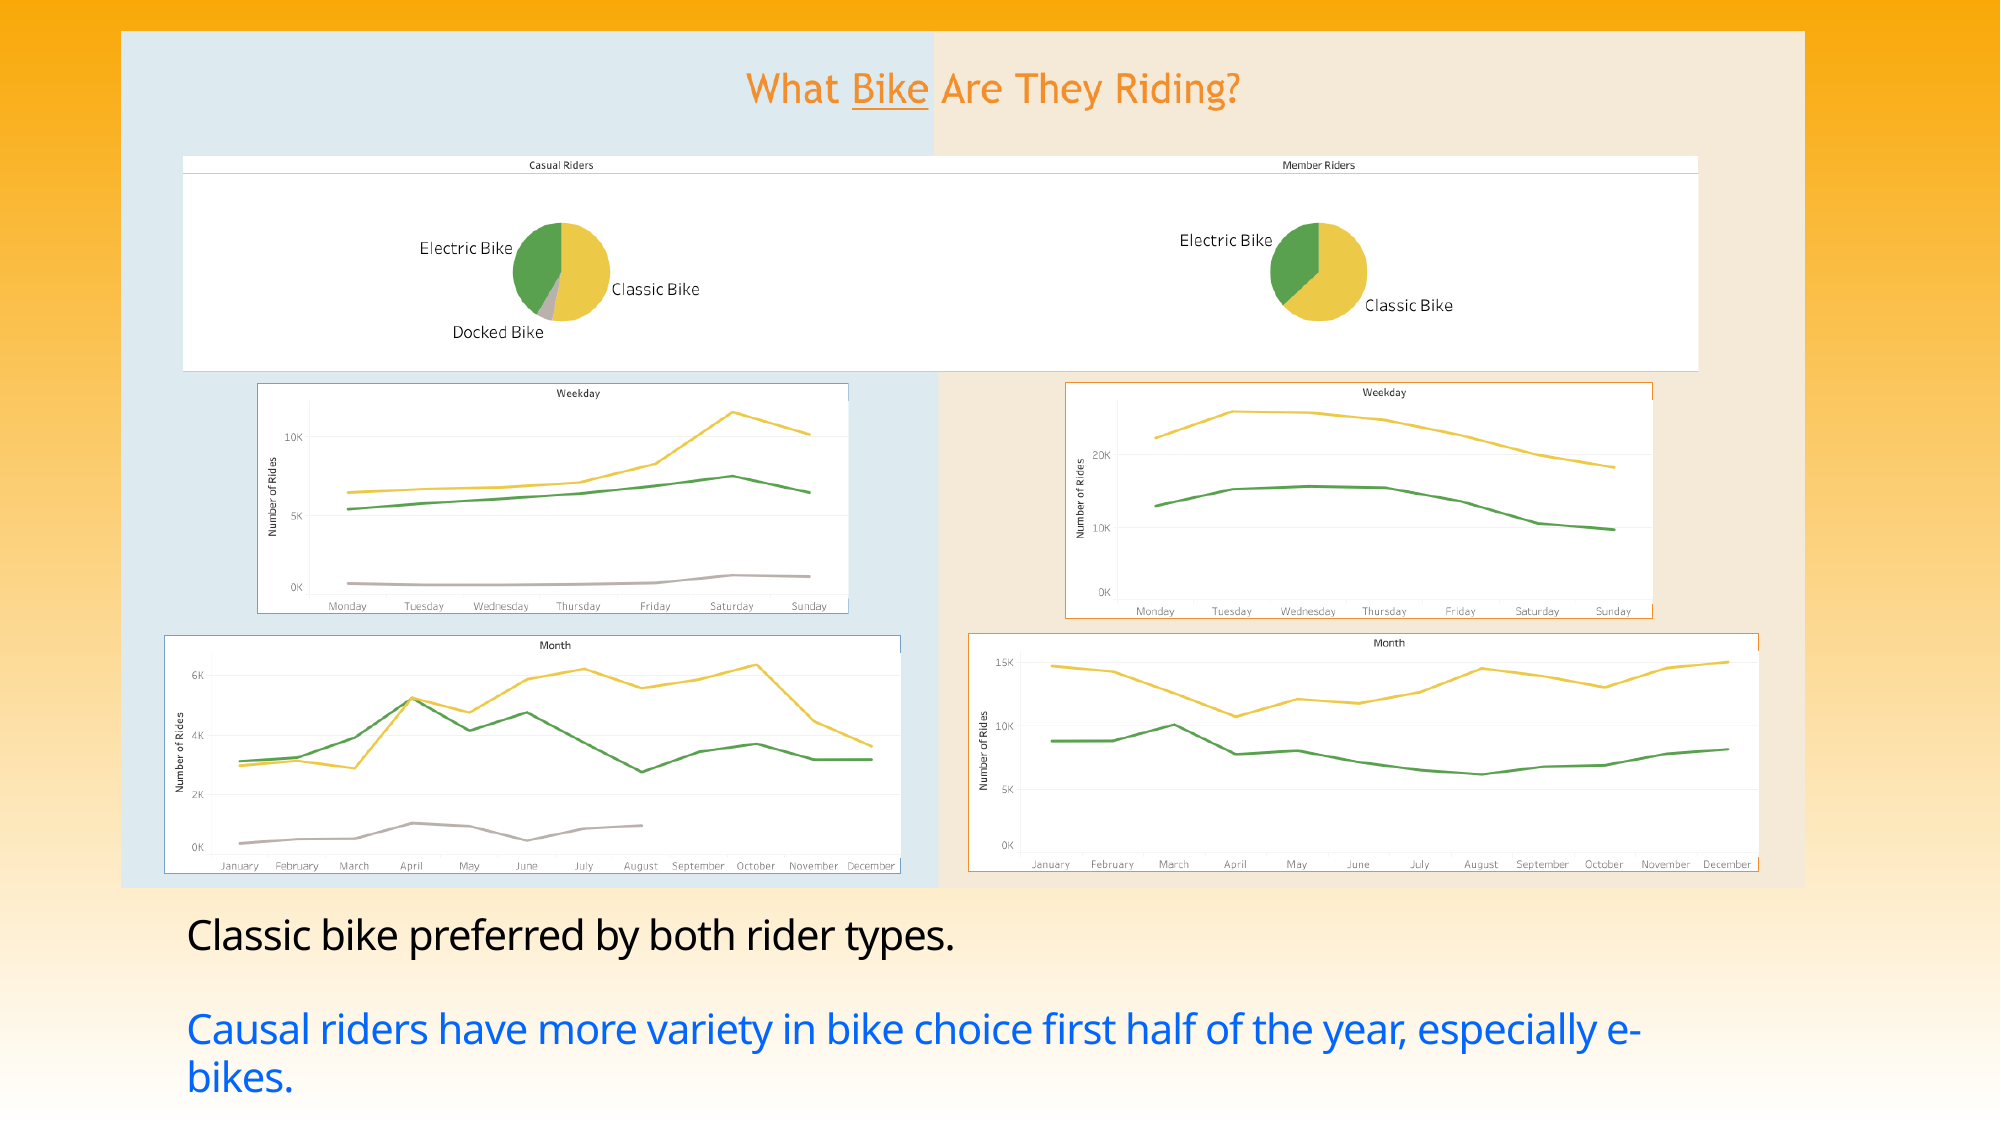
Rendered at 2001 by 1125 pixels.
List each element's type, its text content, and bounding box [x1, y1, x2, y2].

title Classic bike preferred by both rider types. Causal riders have more variety in bike choice first half of the year, especially e-bikes. [171, 904, 1707, 1062]
picture [121, 31, 1805, 888]
